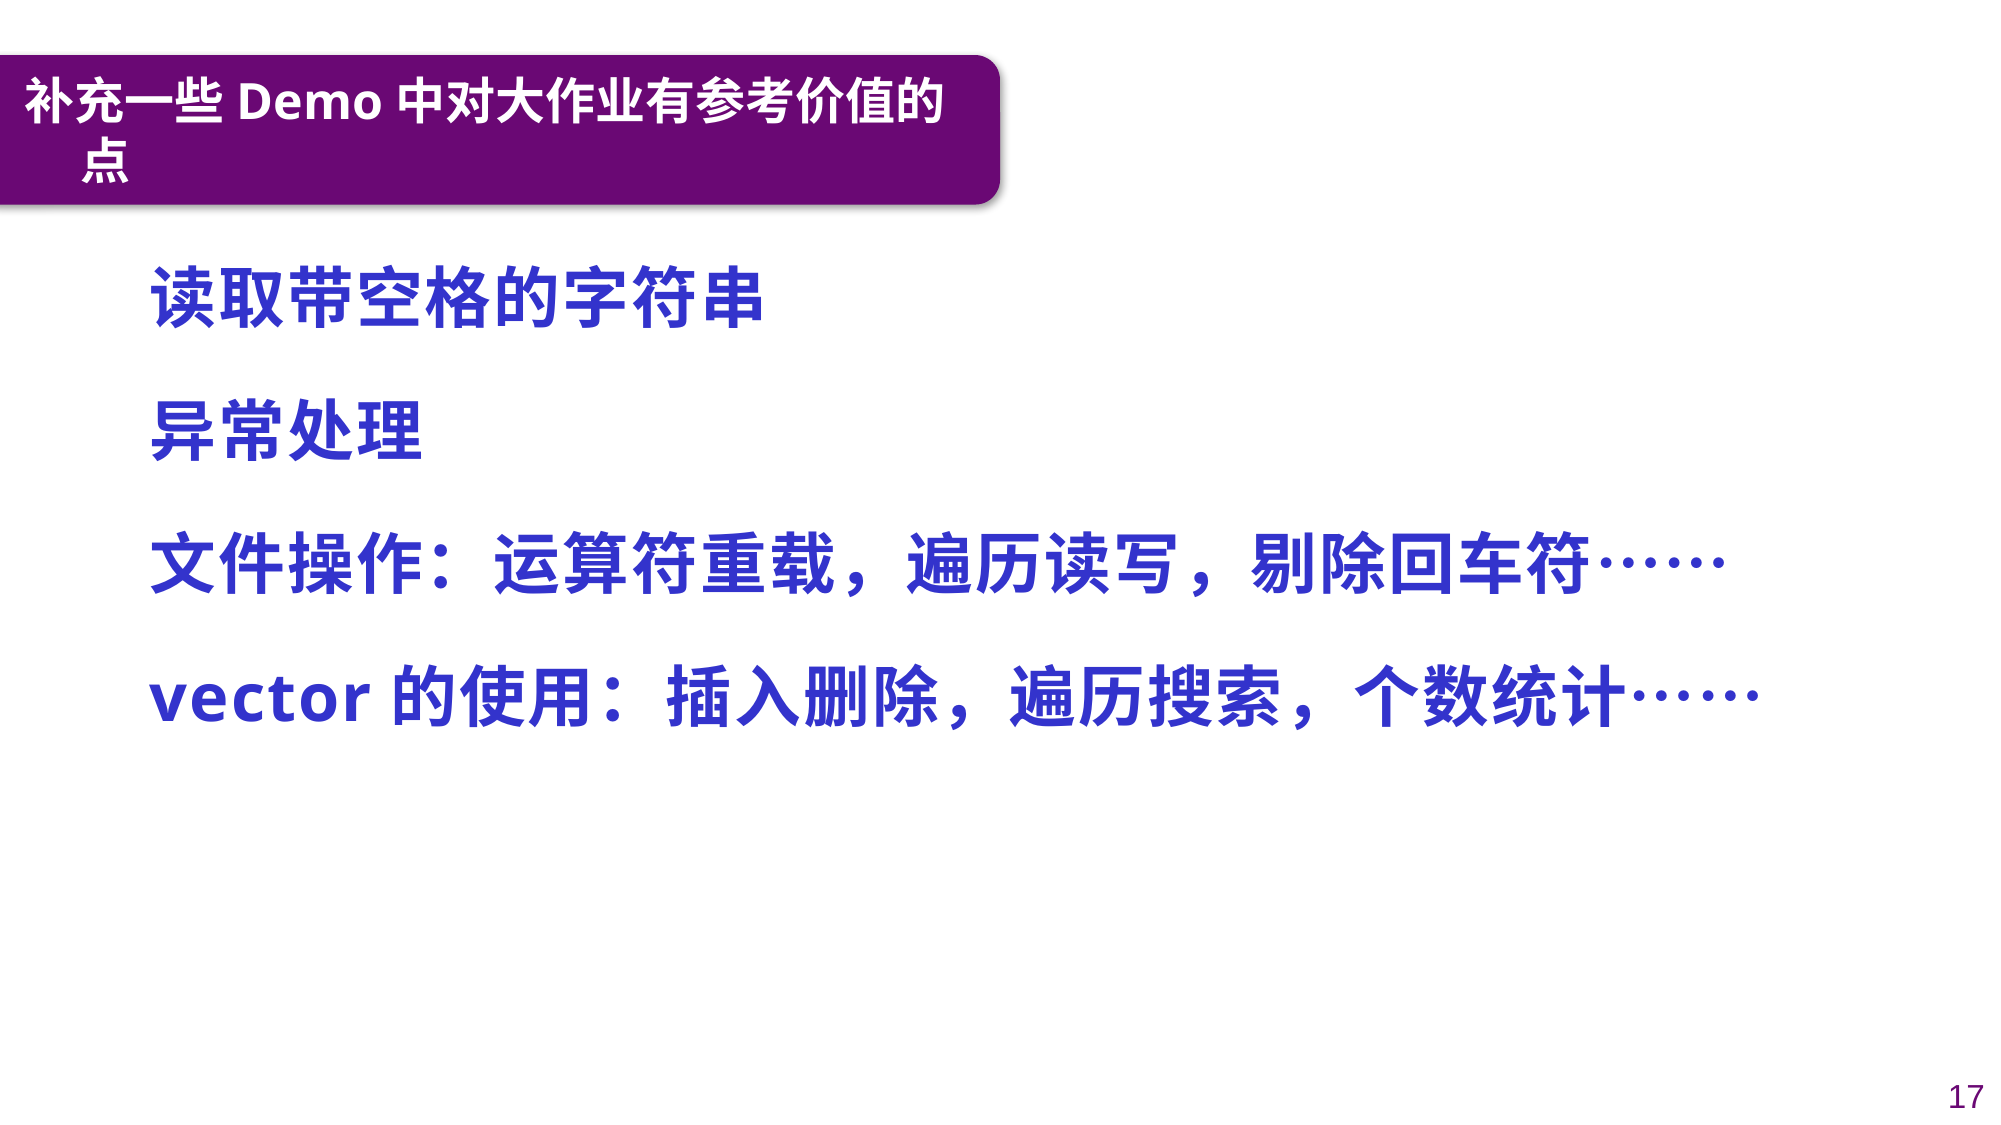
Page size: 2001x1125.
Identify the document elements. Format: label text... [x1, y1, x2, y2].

slide_number 17 [1916, 1065, 2000, 1125]
text_box 读取带空格的字符串 异常处理 文件操作：运算符重载，遍历读写，剔除回车符…… vector的使用：插入删除，遍历搜索，个数统计…… [133, 206, 1782, 745]
text_box 补充一些Demo中对大作业有参考价值的点 [0, 55, 1001, 205]
